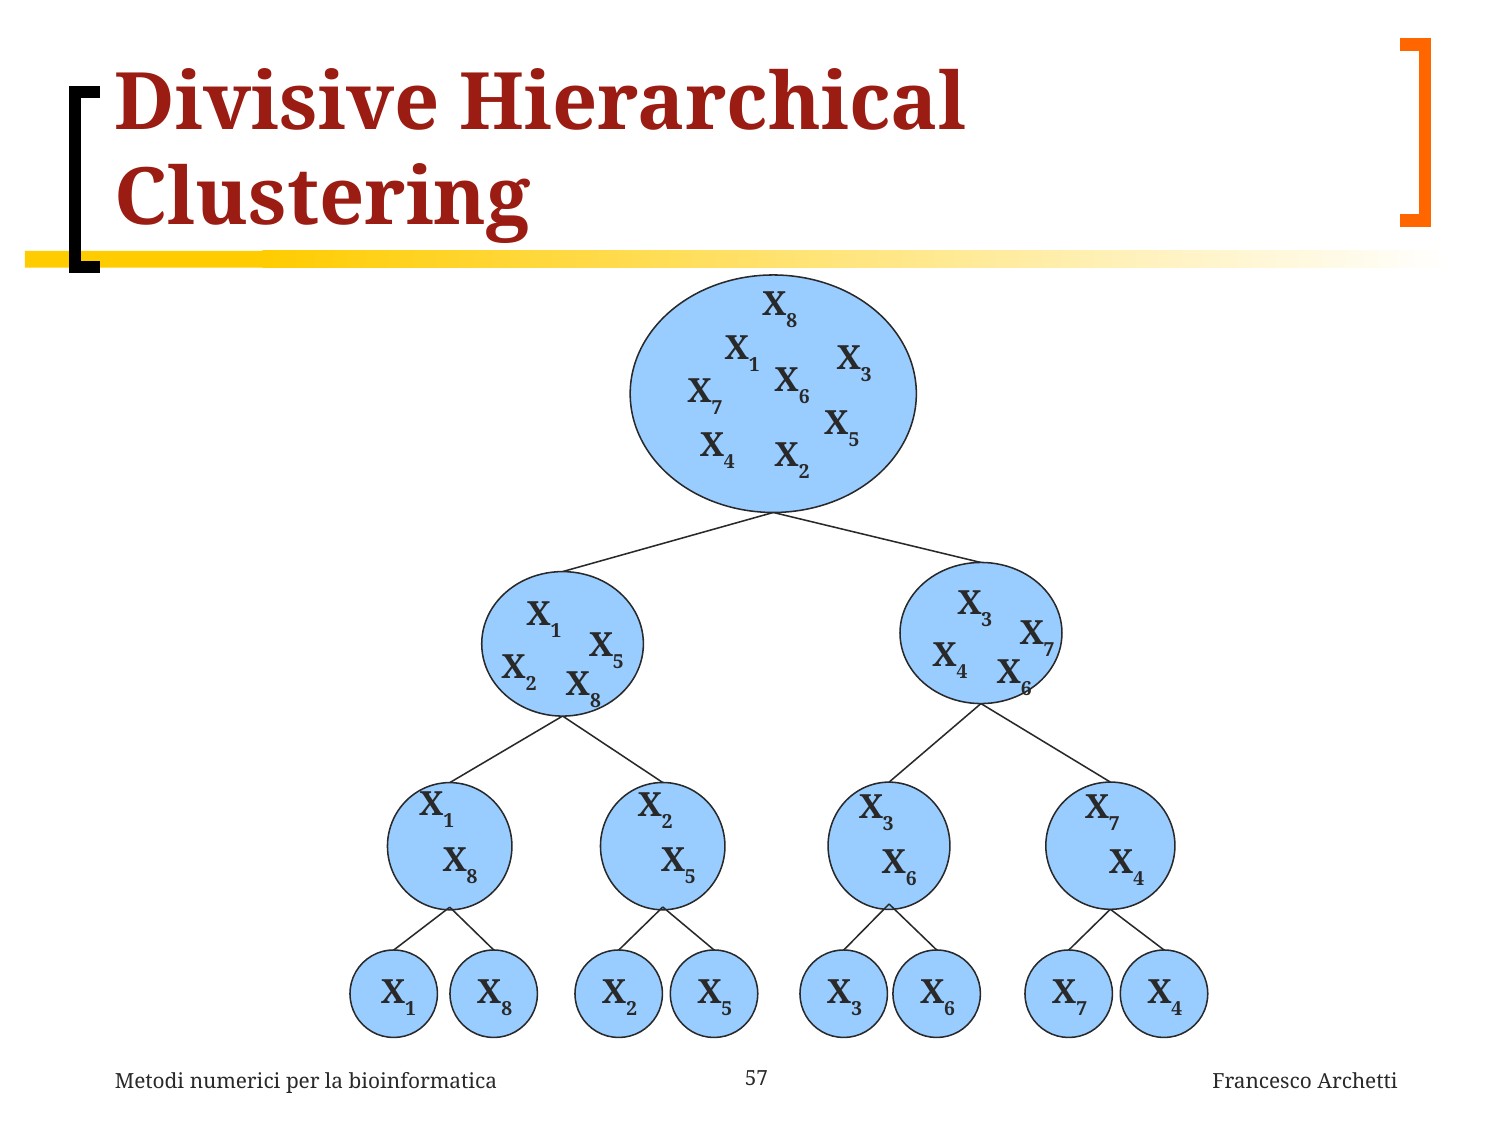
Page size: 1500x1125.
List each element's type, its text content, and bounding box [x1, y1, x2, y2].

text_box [1045, 777, 1176, 910]
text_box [349, 949, 438, 1038]
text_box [562, 512, 774, 572]
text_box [773, 512, 982, 563]
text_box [481, 571, 644, 717]
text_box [600, 775, 726, 911]
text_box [449, 909, 494, 951]
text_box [892, 949, 981, 1038]
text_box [562, 715, 663, 783]
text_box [899, 562, 1075, 704]
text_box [888, 703, 975, 783]
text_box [1024, 949, 1113, 1038]
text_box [1068, 909, 1108, 951]
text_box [387, 774, 513, 911]
title Divisive Hierarchical Clustering [99, 75, 1350, 248]
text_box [1110, 909, 1165, 951]
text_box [629, 274, 917, 513]
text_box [980, 703, 1111, 783]
text_box [986, 251, 990, 268]
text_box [393, 909, 448, 951]
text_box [670, 949, 759, 1038]
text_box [449, 715, 557, 783]
slide_number Metodi numerici per la bioinformatica [99, 1024, 513, 1101]
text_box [799, 949, 887, 1038]
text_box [888, 909, 937, 951]
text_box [827, 777, 951, 910]
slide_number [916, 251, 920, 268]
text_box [662, 909, 715, 951]
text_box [843, 909, 886, 951]
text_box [449, 949, 538, 1038]
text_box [618, 909, 661, 951]
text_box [574, 949, 663, 1038]
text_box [1120, 949, 1209, 1038]
footer Francesco Archetti [937, 1024, 1413, 1101]
slide_number 57 [599, 1024, 913, 1101]
